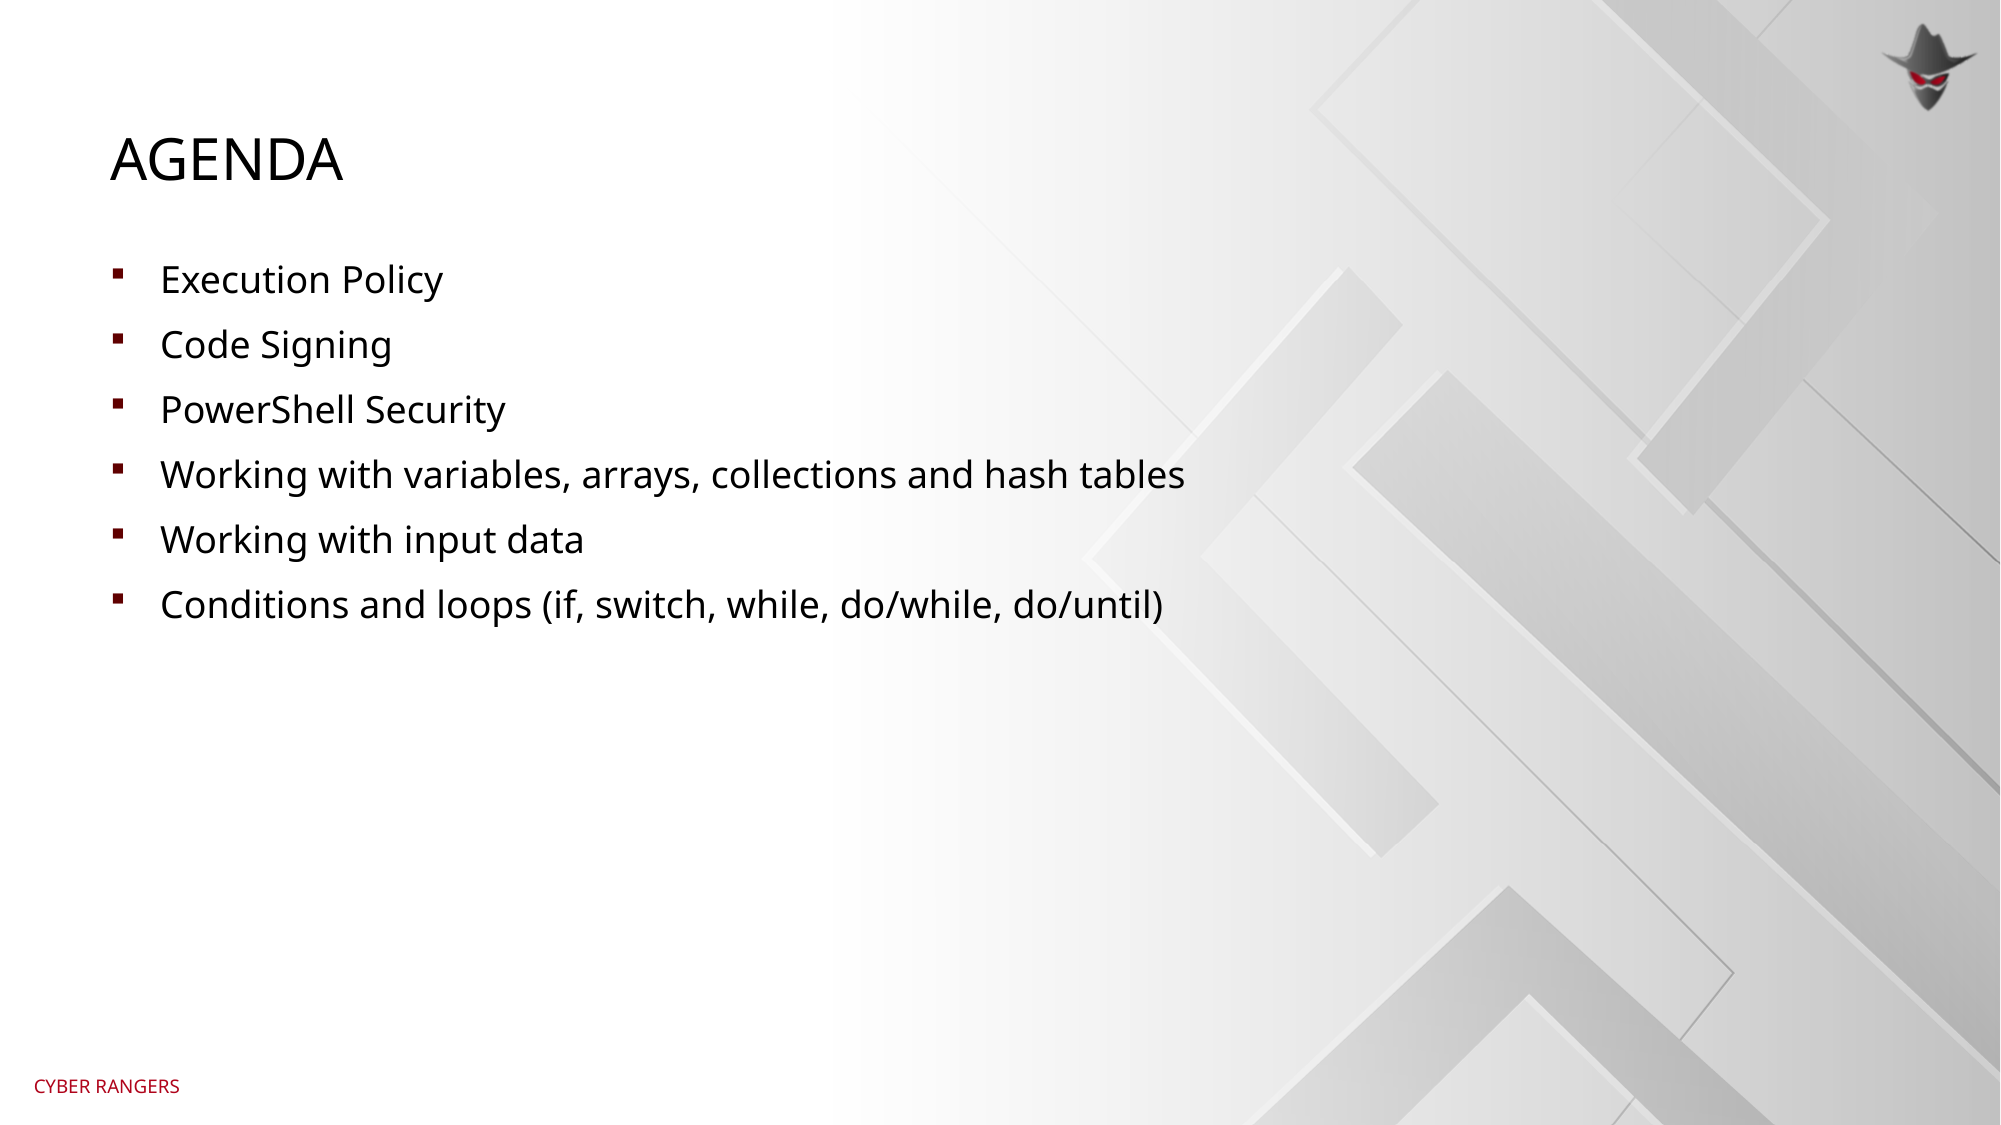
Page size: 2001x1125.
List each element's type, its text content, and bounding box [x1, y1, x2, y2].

picture [0, 0, 2001, 1125]
title agenda [95, 115, 1905, 211]
list Execution Policy Code Signing PowerShell Security Working with variables, arrays, collections and hash tables Working with input data Conditions and loops (if, switch, while, do/while, do/until) [95, 248, 1905, 1034]
